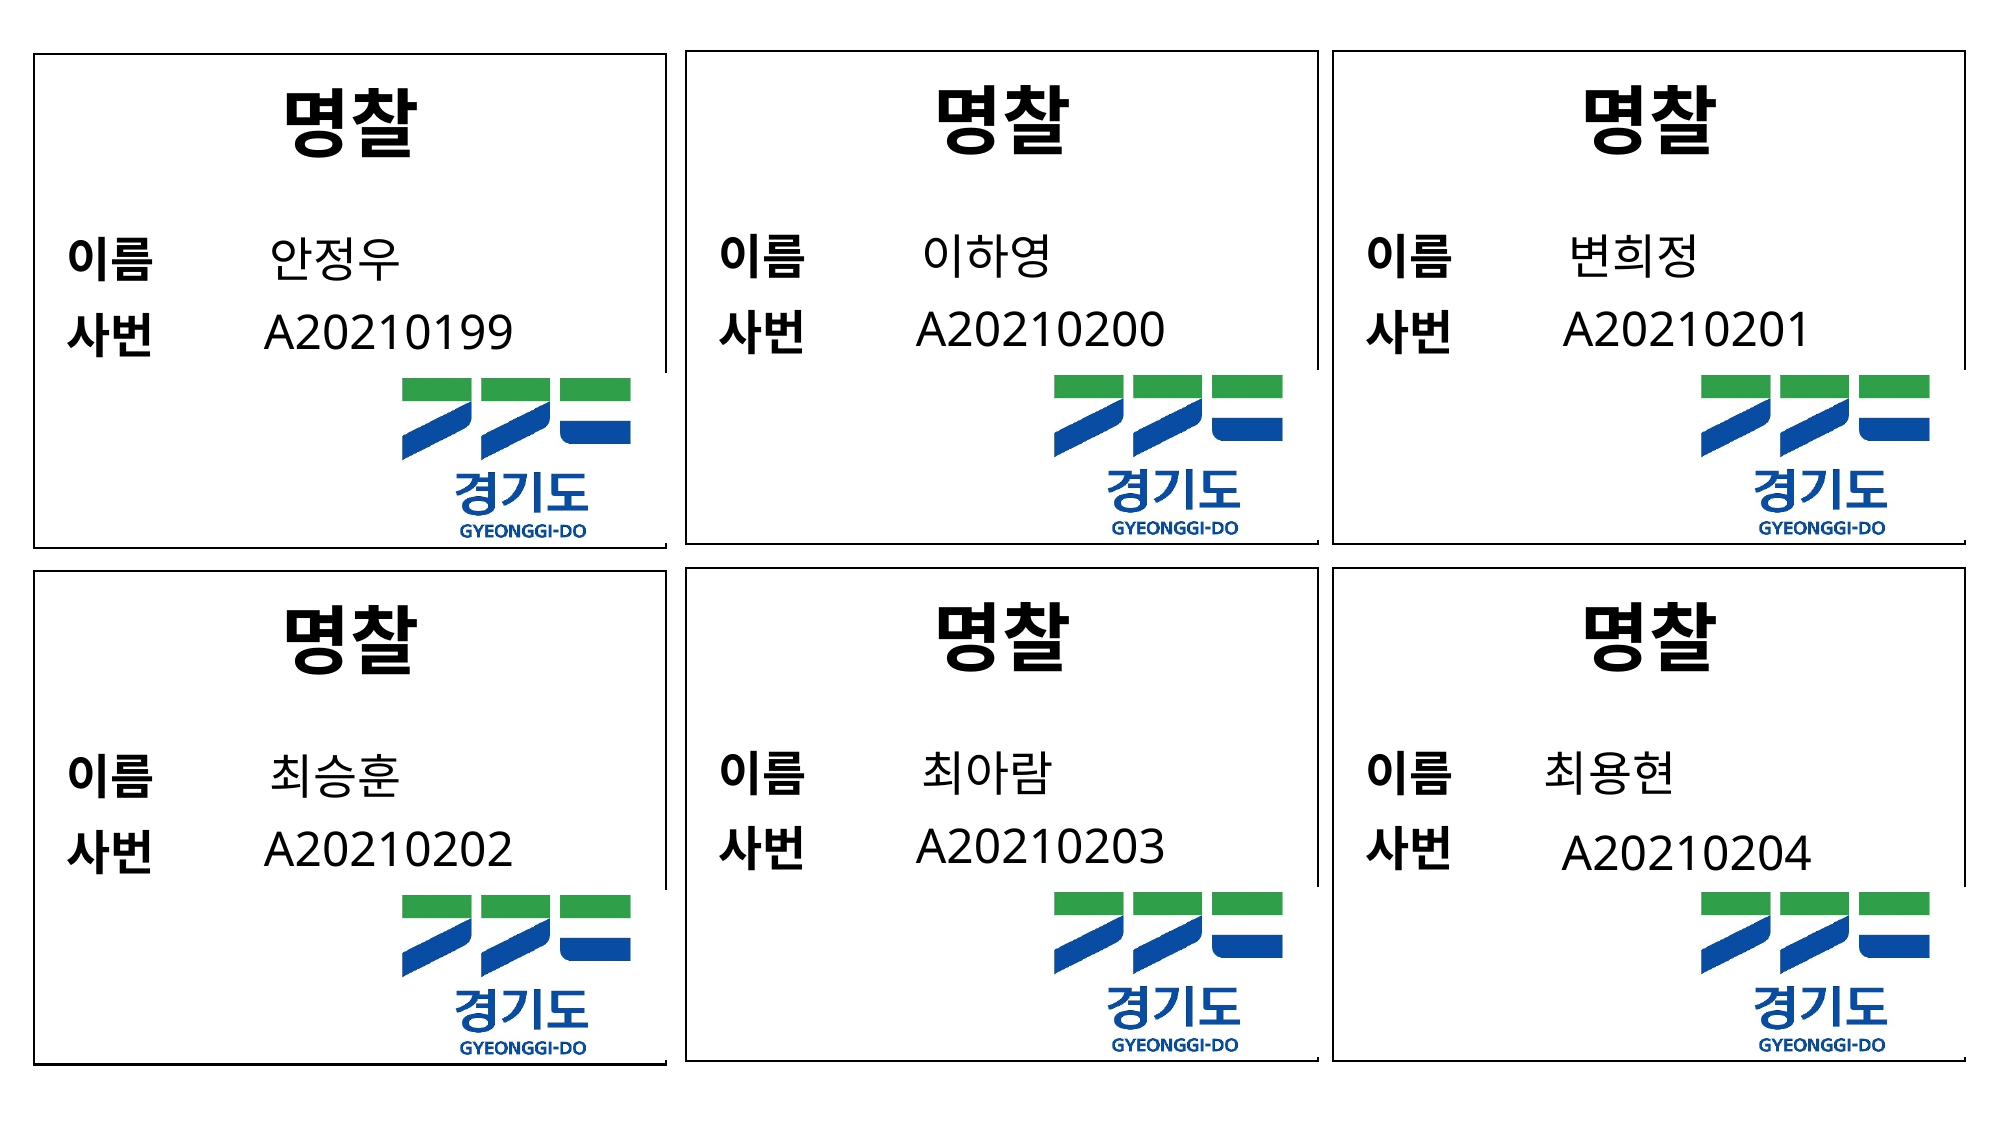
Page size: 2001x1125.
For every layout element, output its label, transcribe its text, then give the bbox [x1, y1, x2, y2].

text_box A20210201 [1548, 291, 2000, 364]
picture [1019, 887, 1319, 1057]
text_box A20210200 [901, 291, 1332, 364]
text_box [1332, 50, 1966, 545]
text_box A20210199 [249, 294, 685, 367]
text_box 사번 [1351, 811, 1530, 884]
text_box 사번 [703, 811, 883, 884]
text_box 이름 [1351, 735, 1529, 808]
text_box 명찰 [1565, 66, 1734, 171]
text_box 이름 [703, 218, 883, 292]
picture [1019, 370, 1319, 540]
text_box 최승훈 [254, 738, 417, 811]
picture [367, 373, 667, 543]
picture [1666, 370, 1966, 540]
text_box 최아람 [906, 735, 1069, 808]
text_box A20210202 [249, 811, 685, 884]
text_box 사번 [52, 297, 231, 370]
text_box A20210204 [1546, 814, 2000, 887]
text_box 명찰 [918, 66, 1087, 171]
text_box 이하영 [906, 218, 1069, 291]
text_box 명찰 [266, 69, 435, 175]
text_box [33, 570, 667, 1066]
text_box 사번 [703, 294, 883, 367]
text_box 명찰 [1565, 583, 1734, 688]
text_box A20210203 [901, 808, 1332, 881]
text_box [1332, 567, 1966, 1062]
text_box 사번 [1351, 294, 1530, 367]
picture [367, 890, 667, 1060]
text_box 명찰 [266, 586, 435, 692]
text_box 이름 [52, 738, 231, 812]
text_box [685, 50, 1319, 545]
text_box [685, 567, 1319, 1062]
text_box 사번 [52, 814, 231, 887]
text_box 최용현 [1529, 735, 1692, 808]
text_box 명찰 [918, 583, 1087, 688]
picture [1666, 887, 1966, 1057]
text_box 안정우 [254, 222, 417, 294]
text_box 변희정 [1553, 218, 1716, 291]
text_box [33, 53, 667, 549]
text_box 이름 [703, 735, 883, 808]
text_box 이름 [52, 222, 231, 295]
text_box 이름 [1351, 218, 1530, 292]
